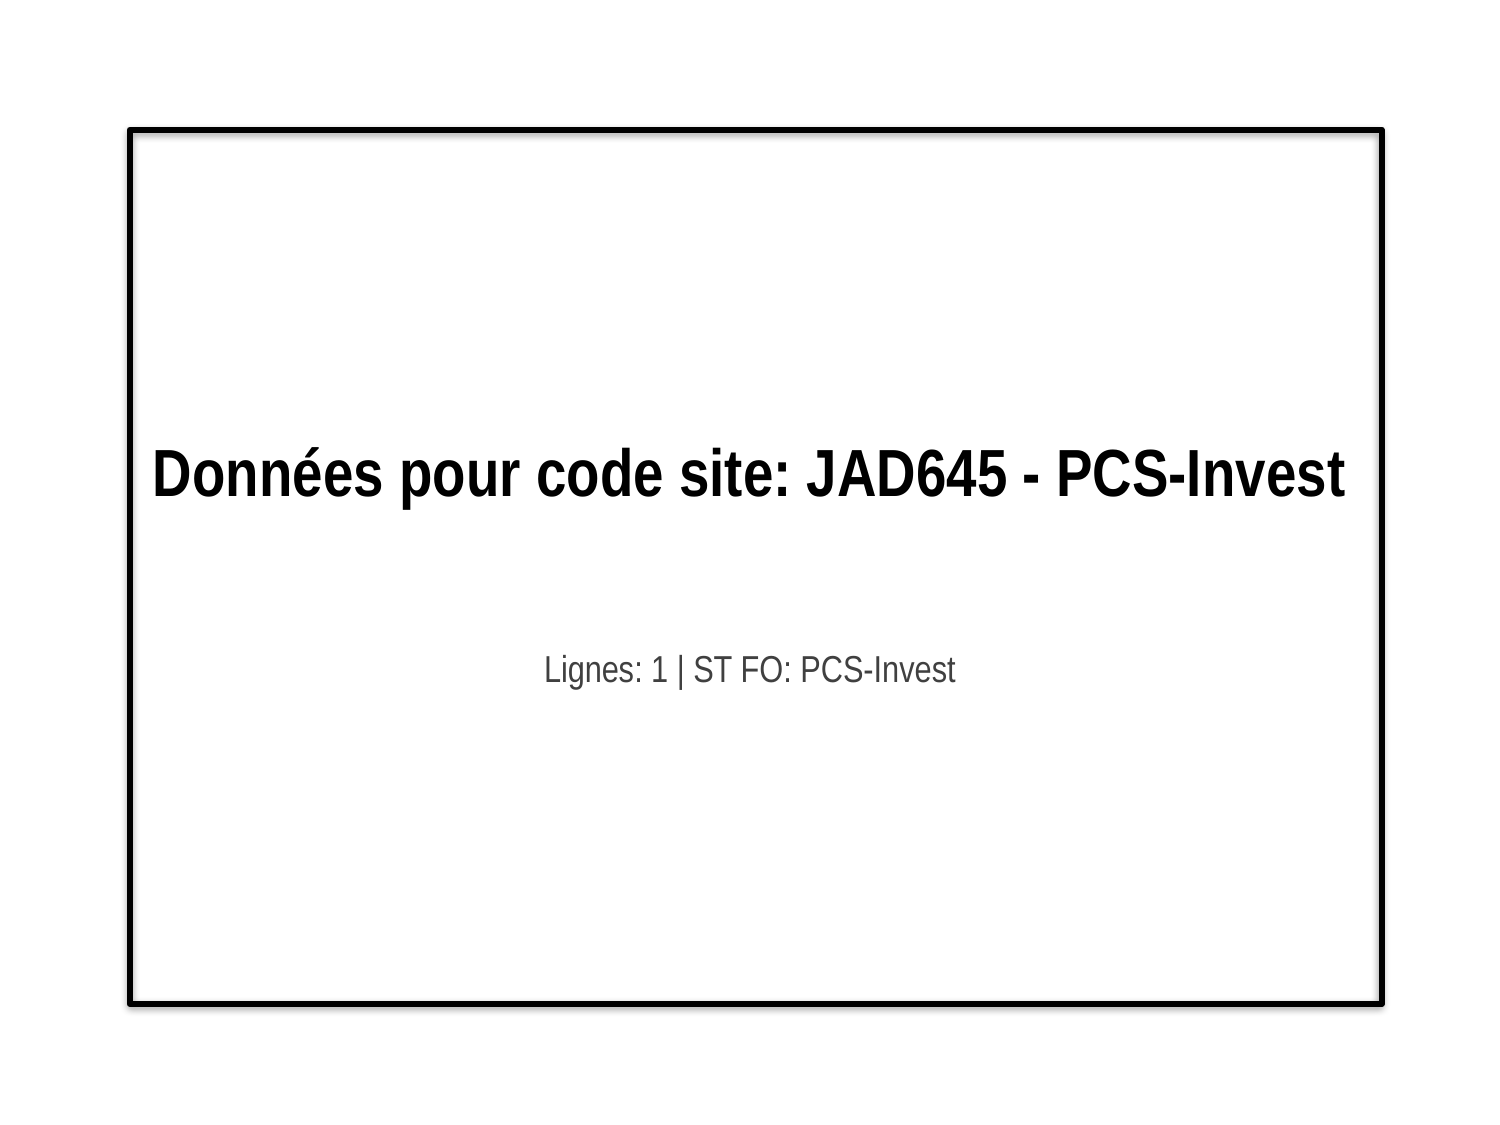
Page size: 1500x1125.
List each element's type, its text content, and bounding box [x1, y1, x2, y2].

subtitle Lignes: 1 | ST FO: PCS-Invest [225, 637, 1275, 925]
text_box [129, 591, 1383, 1005]
title Données pour code site: JAD645 - PCS-Invest [112, 349, 1388, 591]
text_box [129, 129, 1383, 349]
